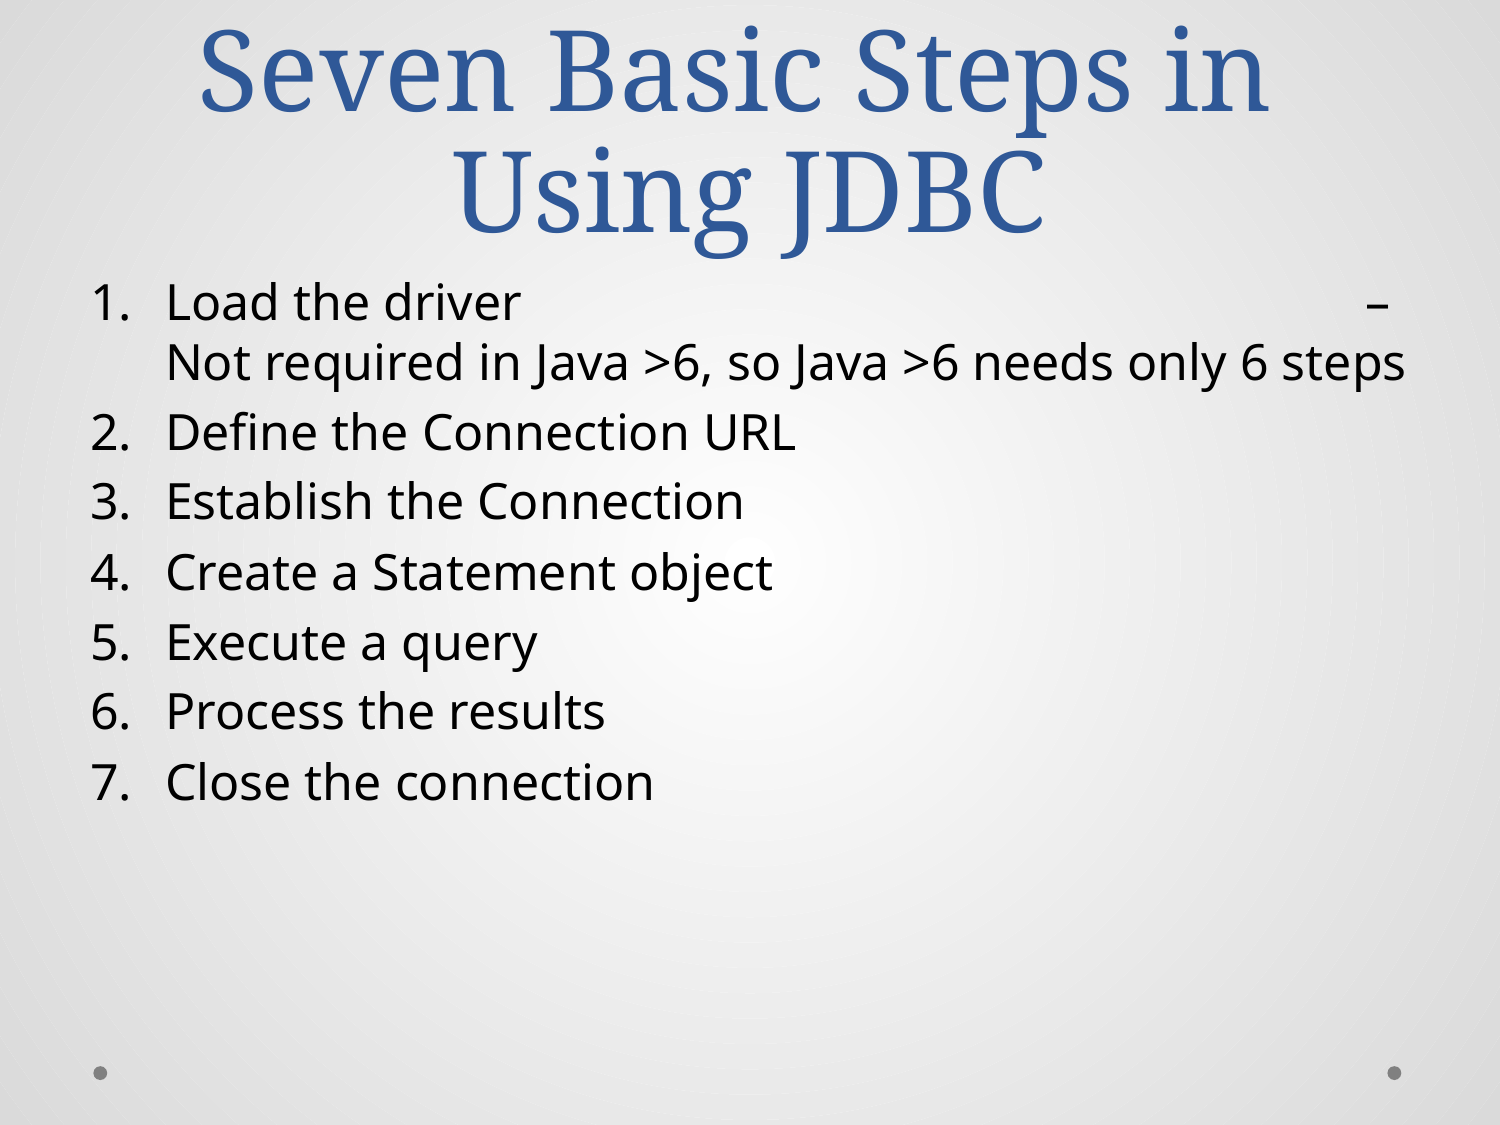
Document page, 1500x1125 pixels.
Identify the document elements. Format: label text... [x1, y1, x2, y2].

list Load the driver – Not required in Java >6, so Java >6 needs only 6 steps Define the Connection URL Establish the Connection Create a Statement object Execute a query Process the results Close the connection [75, 262, 1425, 1005]
title Seven Basic Steps in Using JDBC [75, 0, 1425, 262]
